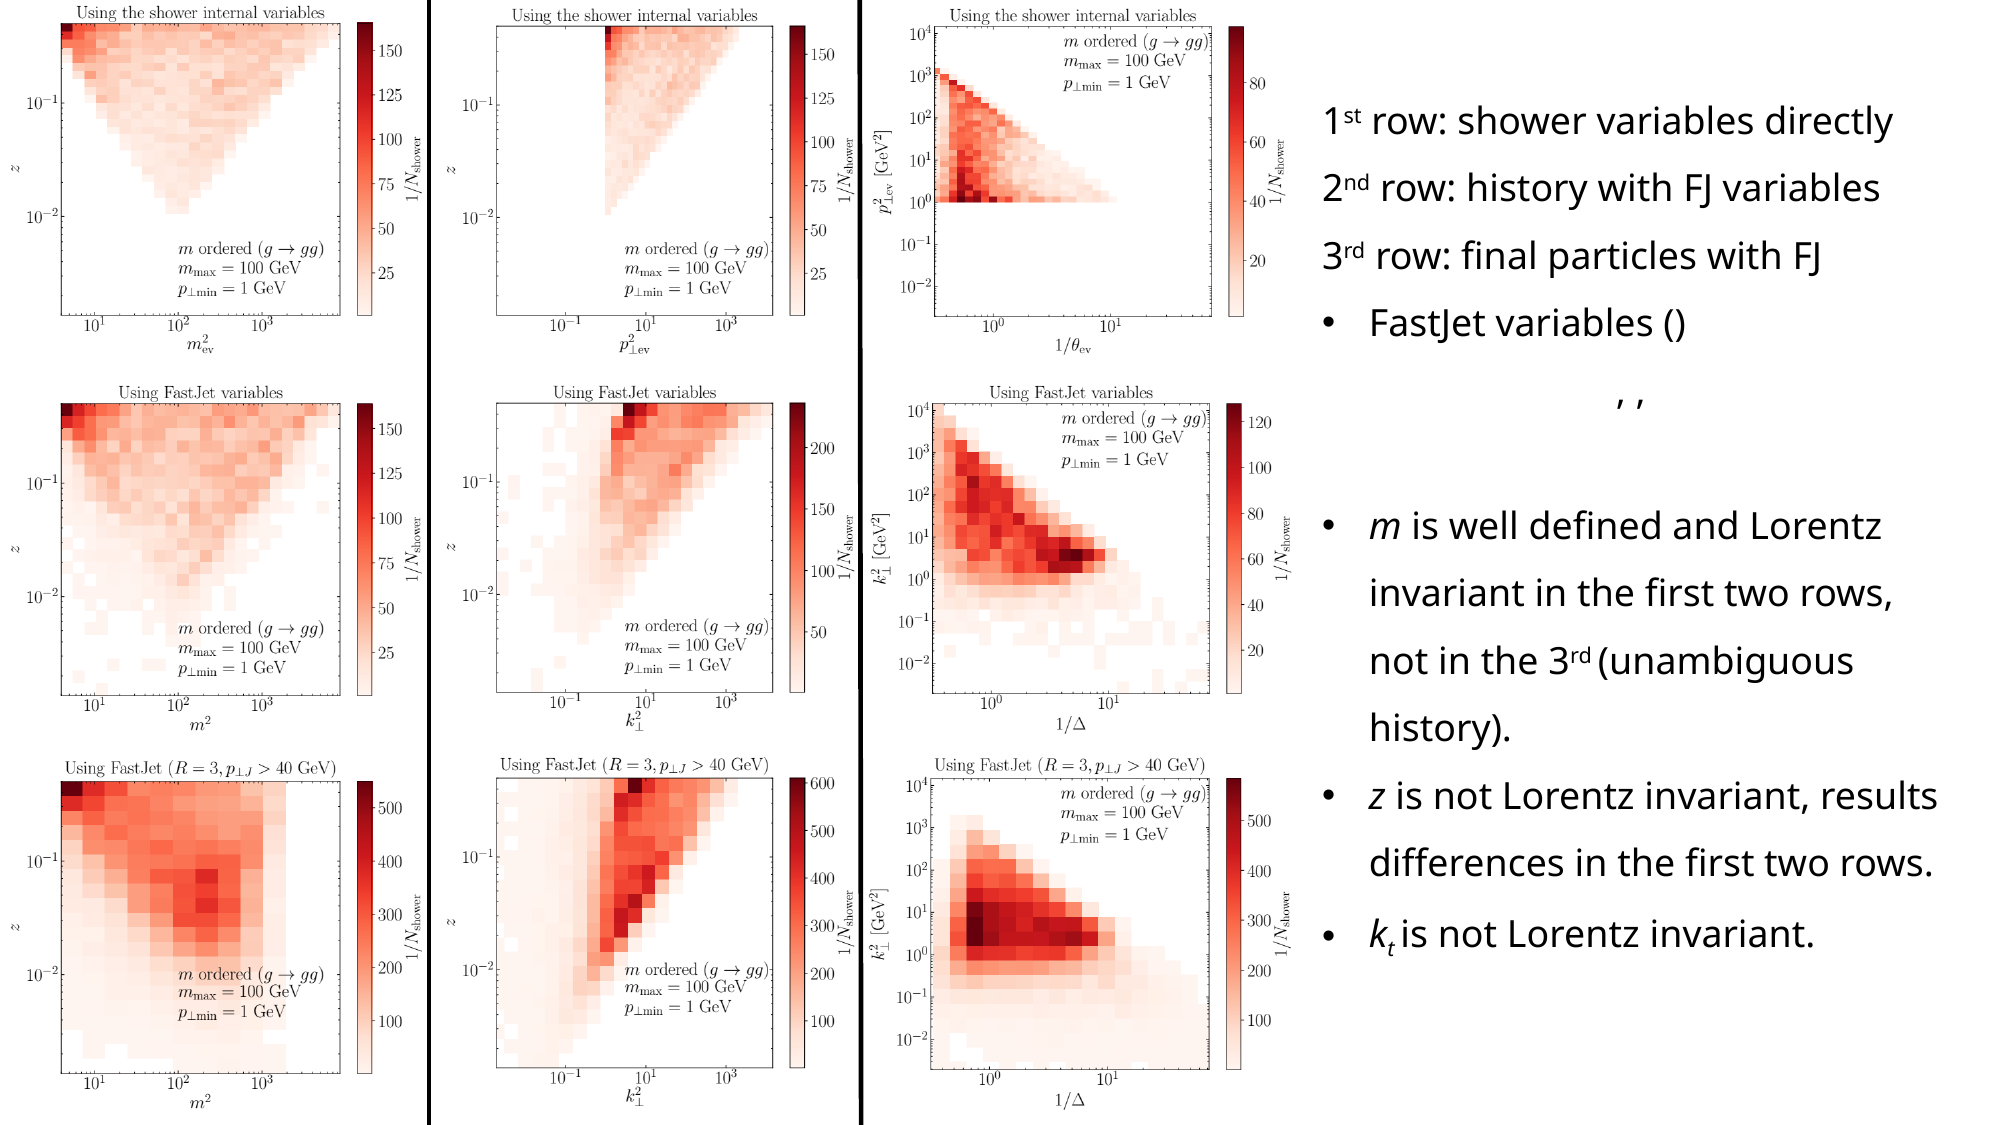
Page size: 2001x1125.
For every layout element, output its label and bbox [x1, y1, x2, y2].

picture [866, 752, 1298, 1115]
picture [868, 379, 1298, 738]
picture [0, 755, 429, 1117]
picture [436, 378, 859, 738]
picture [870, 2, 1292, 362]
picture [436, 752, 859, 1115]
picture [436, 2, 859, 362]
picture [0, 0, 429, 362]
picture [0, 378, 429, 738]
